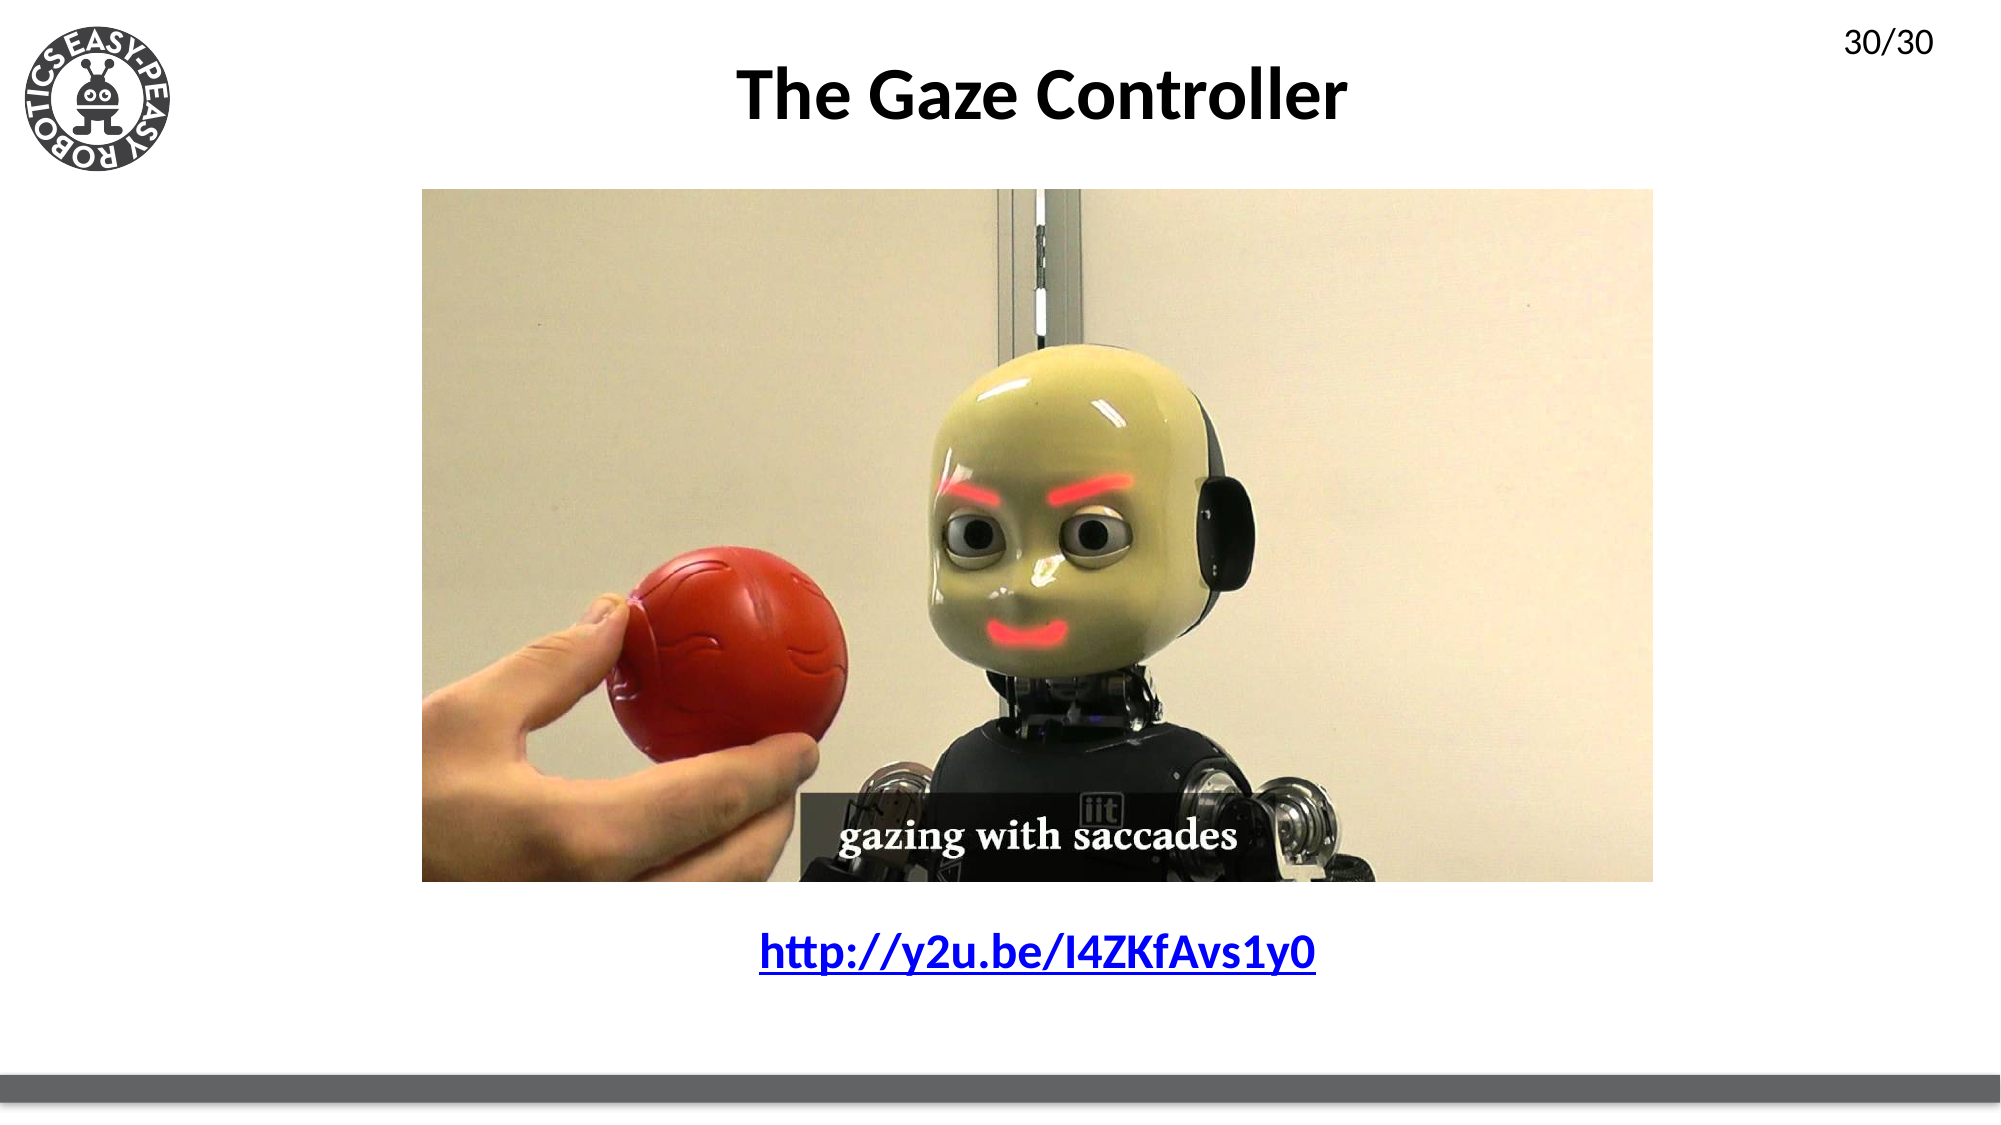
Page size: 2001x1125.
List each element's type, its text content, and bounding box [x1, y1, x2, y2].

picture [422, 189, 1653, 883]
text_box http://y2u.be/I4ZKfAvs1y0 [422, 910, 1653, 986]
picture [23, 23, 172, 173]
text_box The Gaze Controller [480, 37, 1607, 143]
